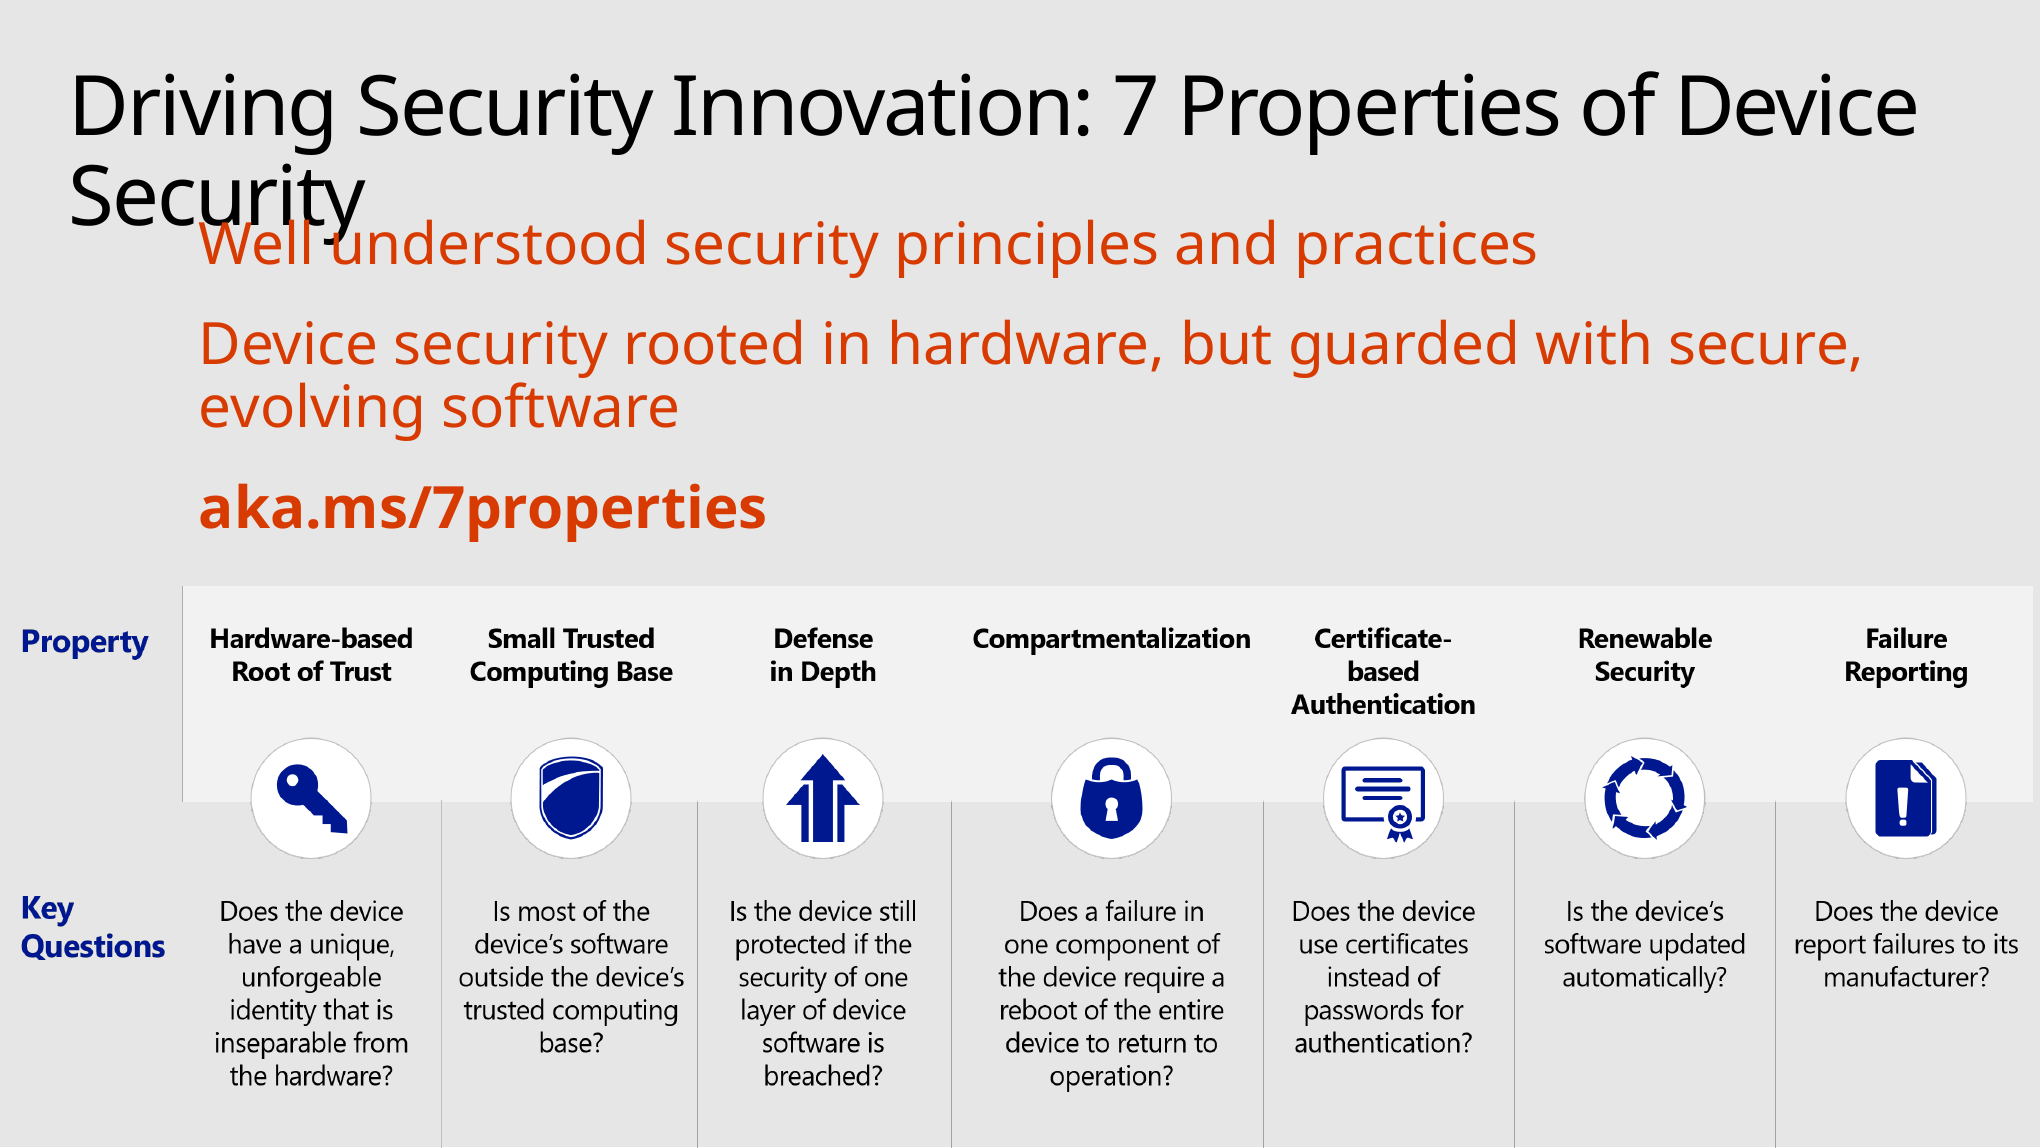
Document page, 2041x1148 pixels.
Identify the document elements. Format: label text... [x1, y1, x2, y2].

list Well understood security principles and practices Device security rooted in hardware, but guarded with secure, evolving software aka.ms/7properties [174, 198, 2041, 560]
picture [0, 585, 2041, 1148]
title Driving Security Innovation: 7 Properties of Device Security [45, 48, 2041, 199]
